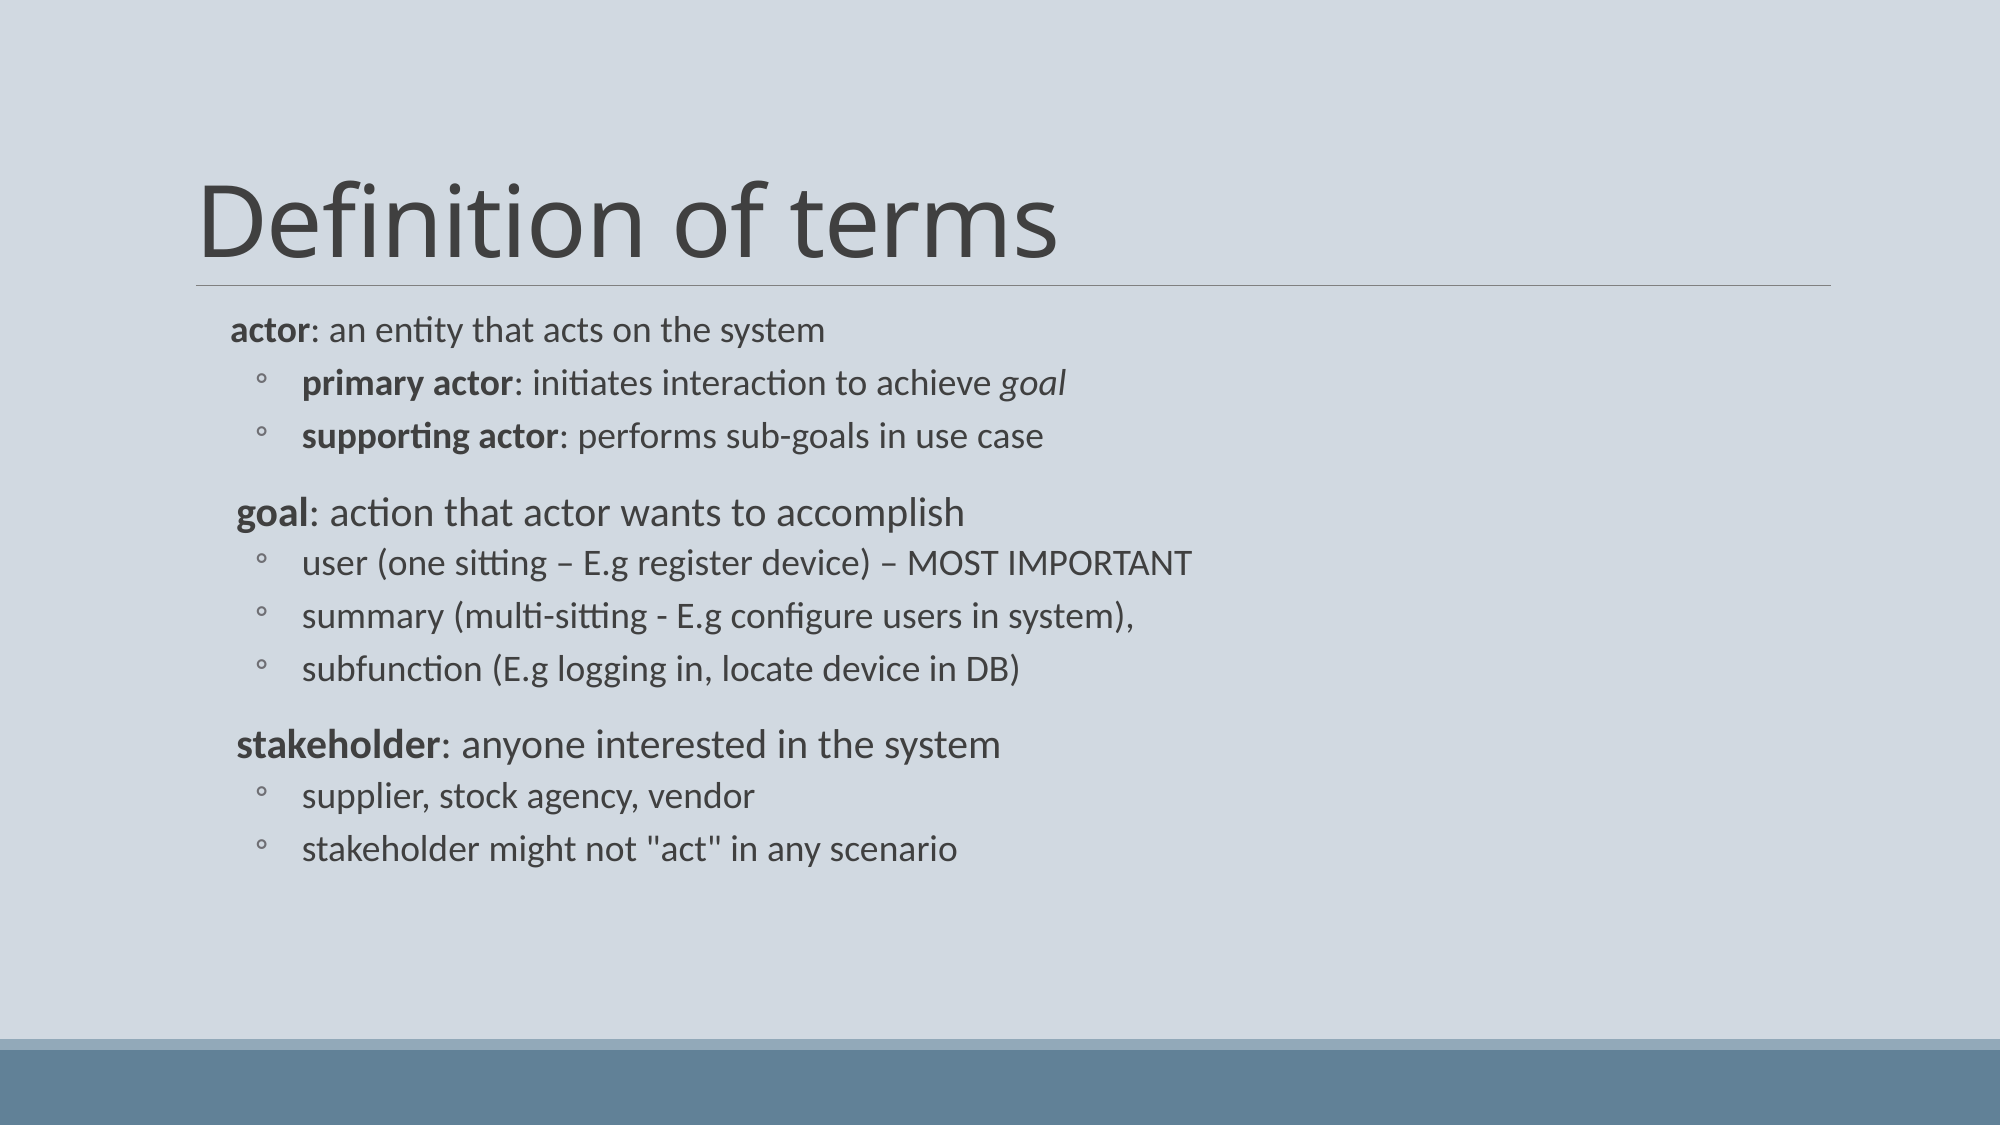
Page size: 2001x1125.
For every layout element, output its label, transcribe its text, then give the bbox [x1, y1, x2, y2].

title Definition of terms [180, 47, 1830, 285]
list actor: an entity that acts on the system primary actor: initiates interaction to achieve goal supporting actor: performs sub-goals in use case goal: action that actor wants to accomplish user (one sitting – E.g register device) – MOST IMPORTANT summary (multi-sitting - E.g configure users in system), subfunction (E.g logging in, locate device in DB) stakeholder: anyone interested in the system supplier, stock agency, vendor stakeholder might not "act" in any scenario [180, 302, 1830, 963]
